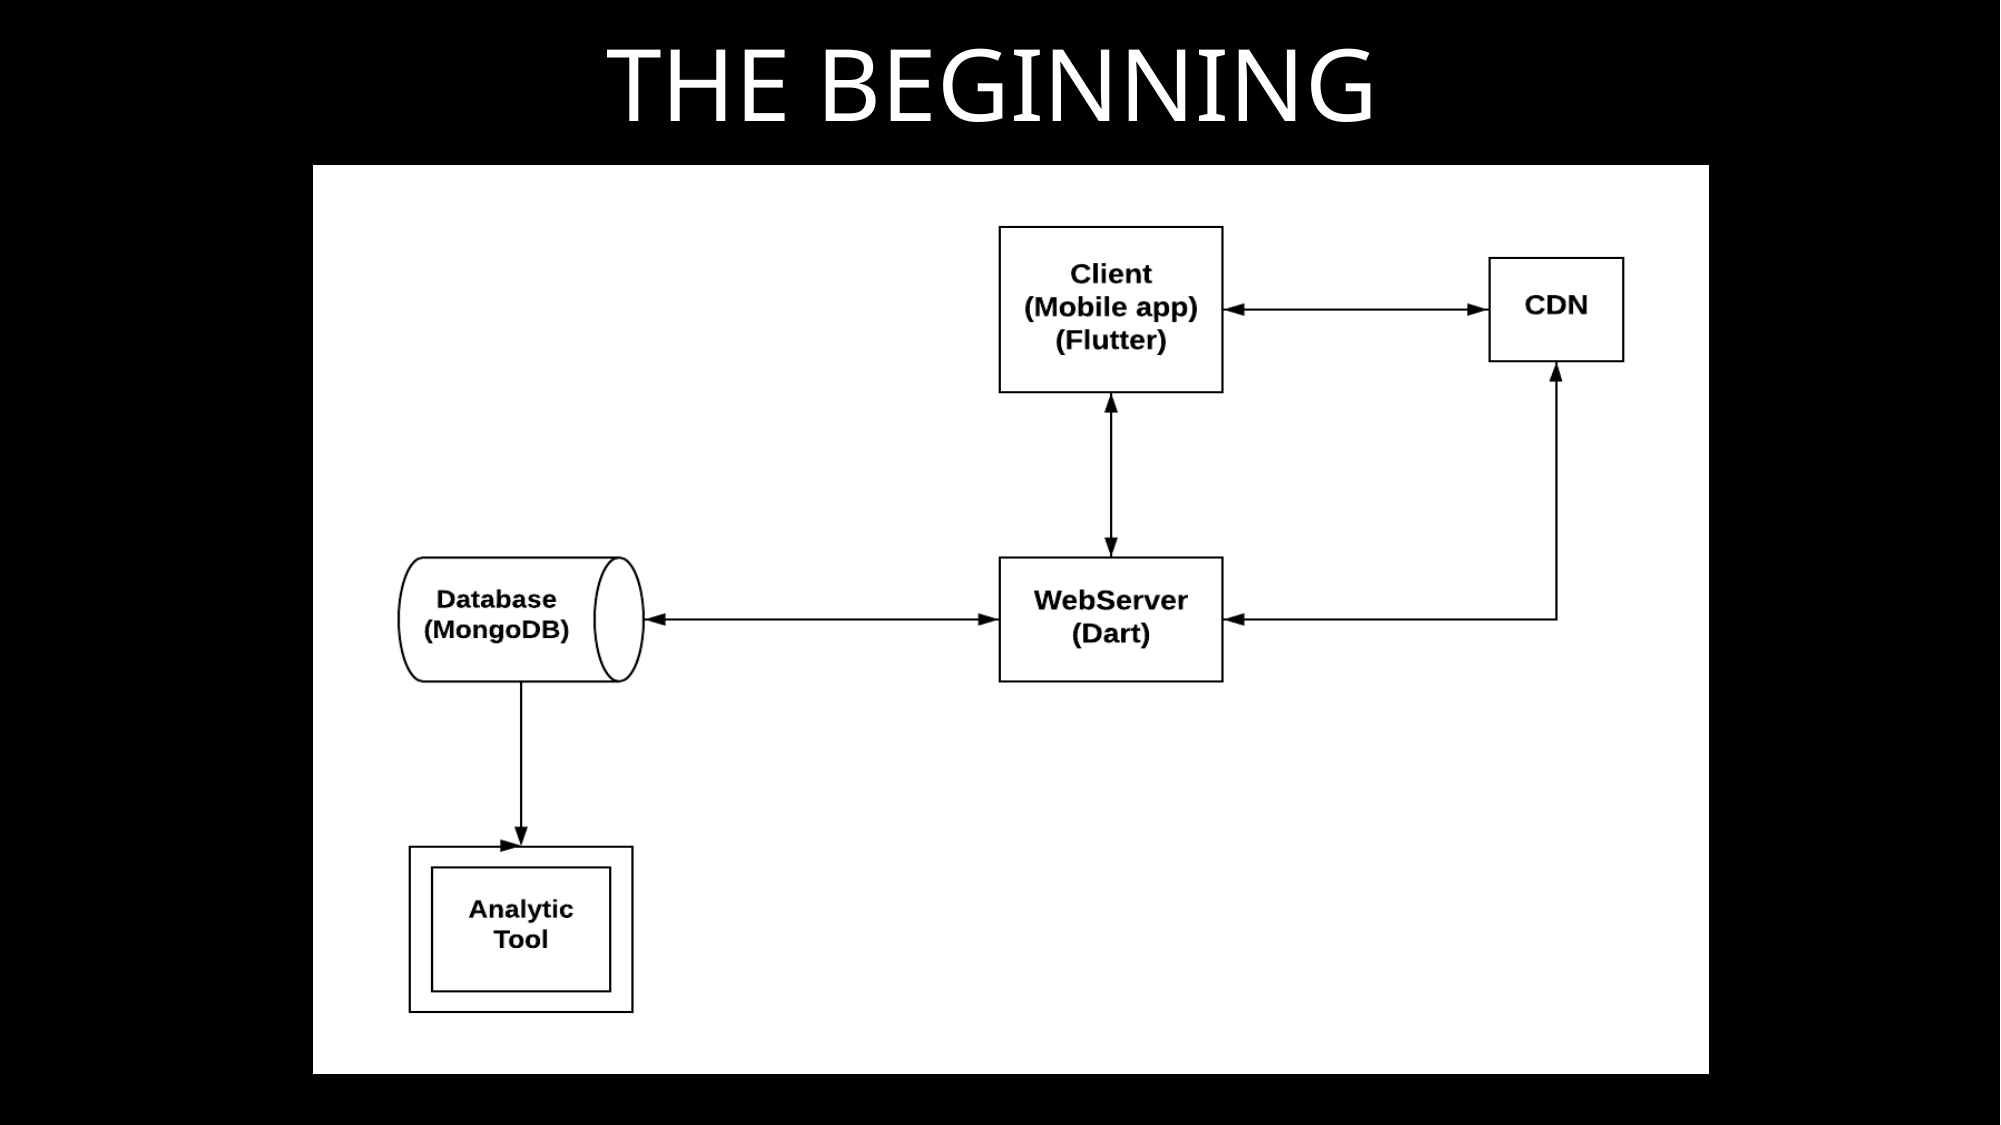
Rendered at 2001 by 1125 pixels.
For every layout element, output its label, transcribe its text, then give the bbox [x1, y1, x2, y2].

picture [313, 164, 1709, 1074]
text_box THE BEGINNING [527, 13, 1484, 149]
